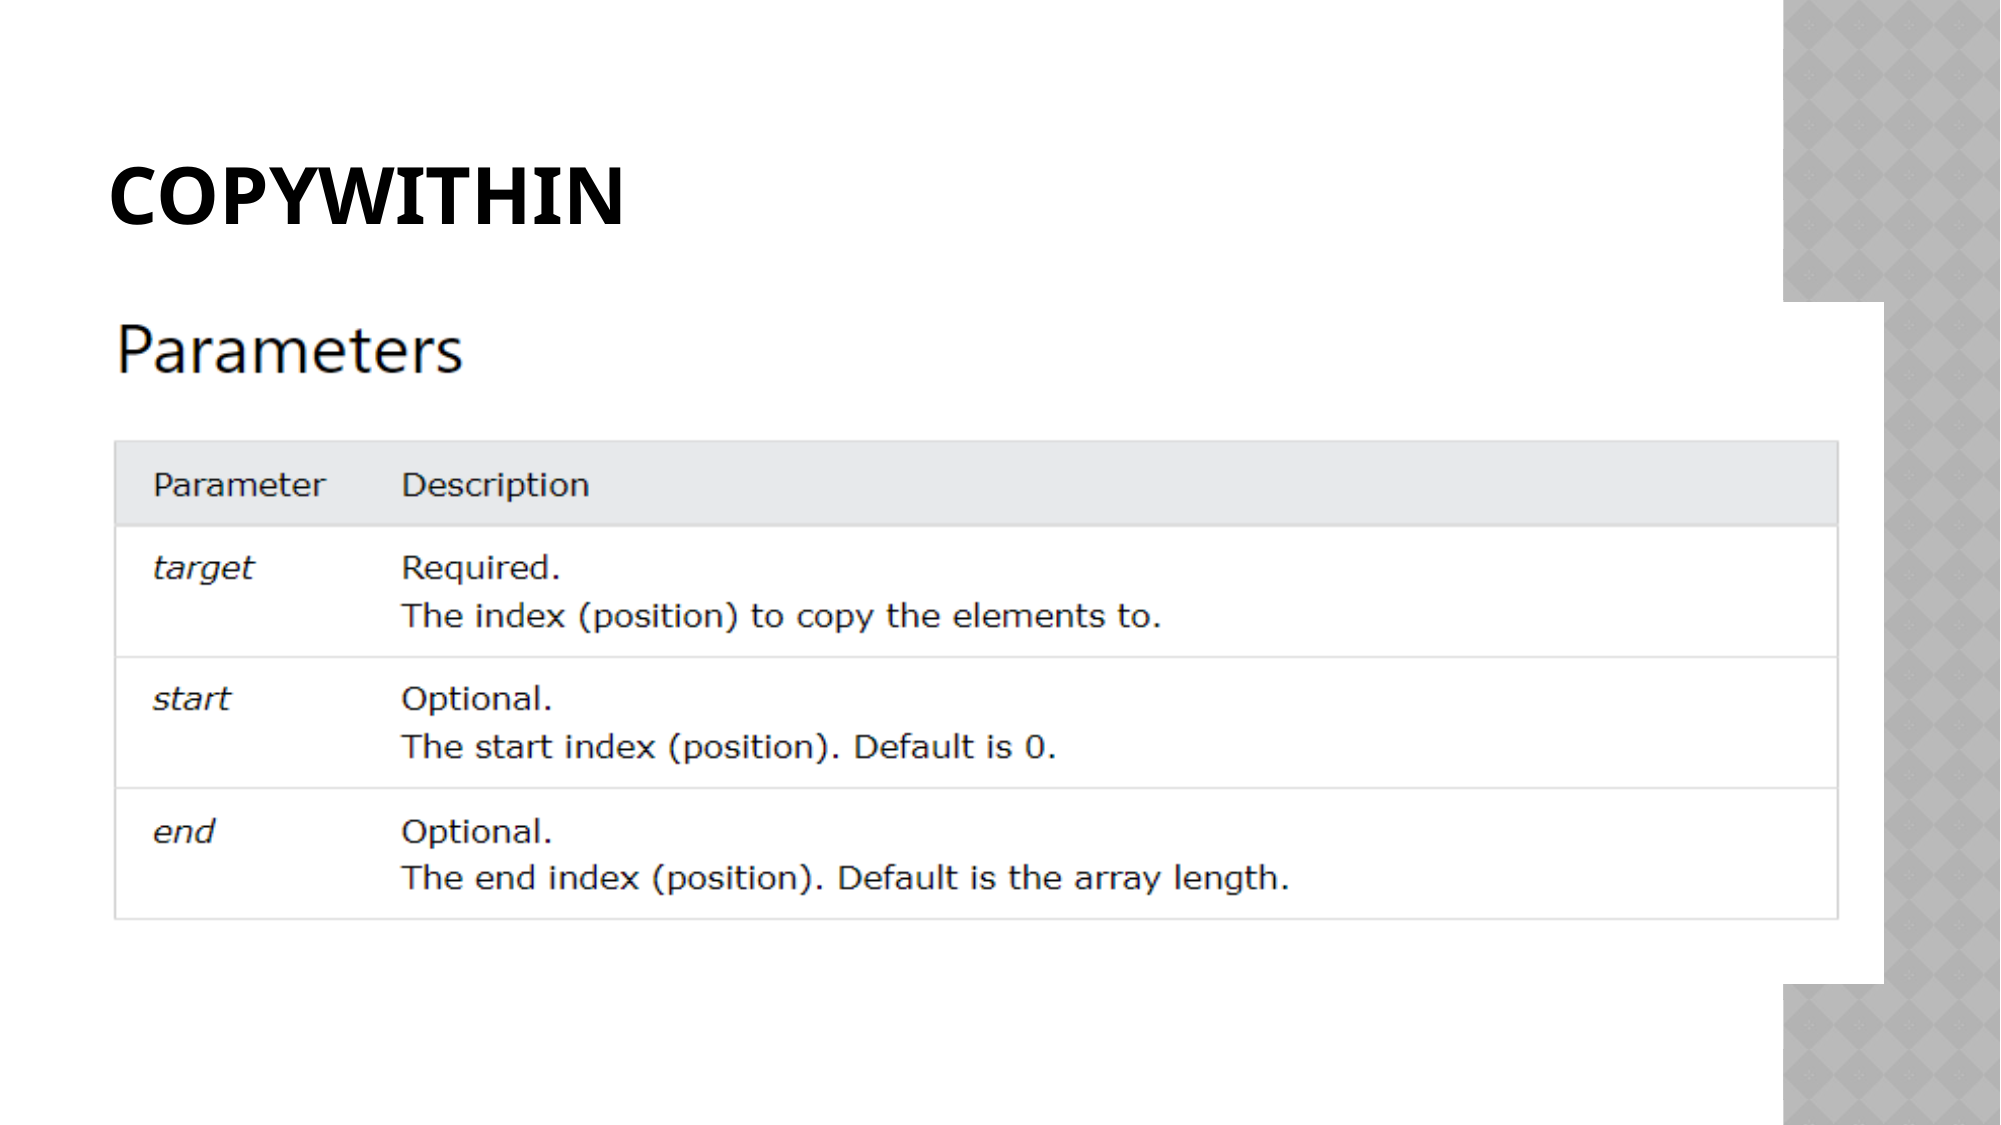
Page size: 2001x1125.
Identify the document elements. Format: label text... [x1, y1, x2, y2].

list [72, 301, 1884, 984]
title copywithin [99, 52, 1684, 240]
